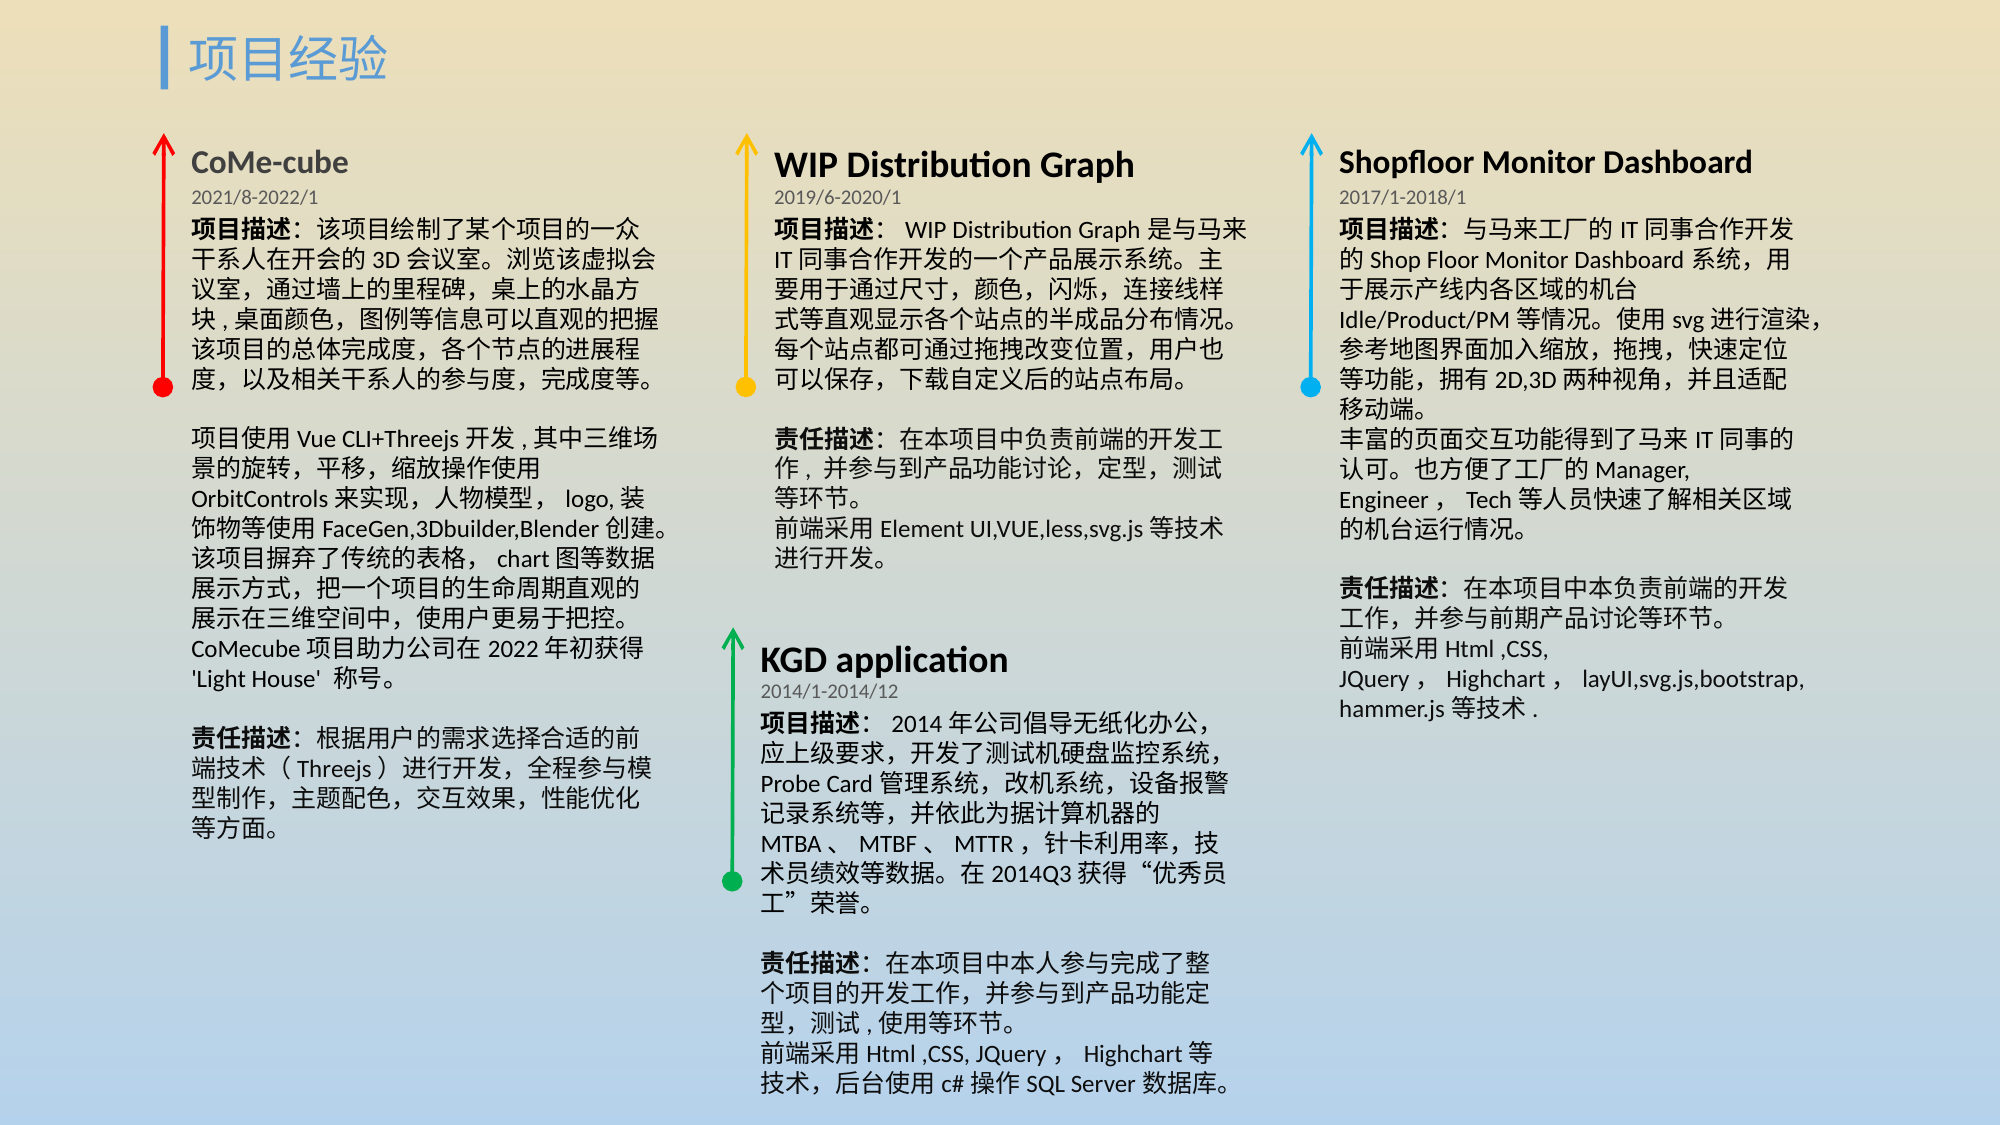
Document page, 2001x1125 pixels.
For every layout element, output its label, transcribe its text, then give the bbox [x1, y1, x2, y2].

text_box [162, 133, 680, 828]
text_box 项目经验 [127, 19, 449, 95]
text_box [745, 132, 1263, 585]
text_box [732, 627, 1249, 1080]
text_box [1310, 133, 1828, 707]
